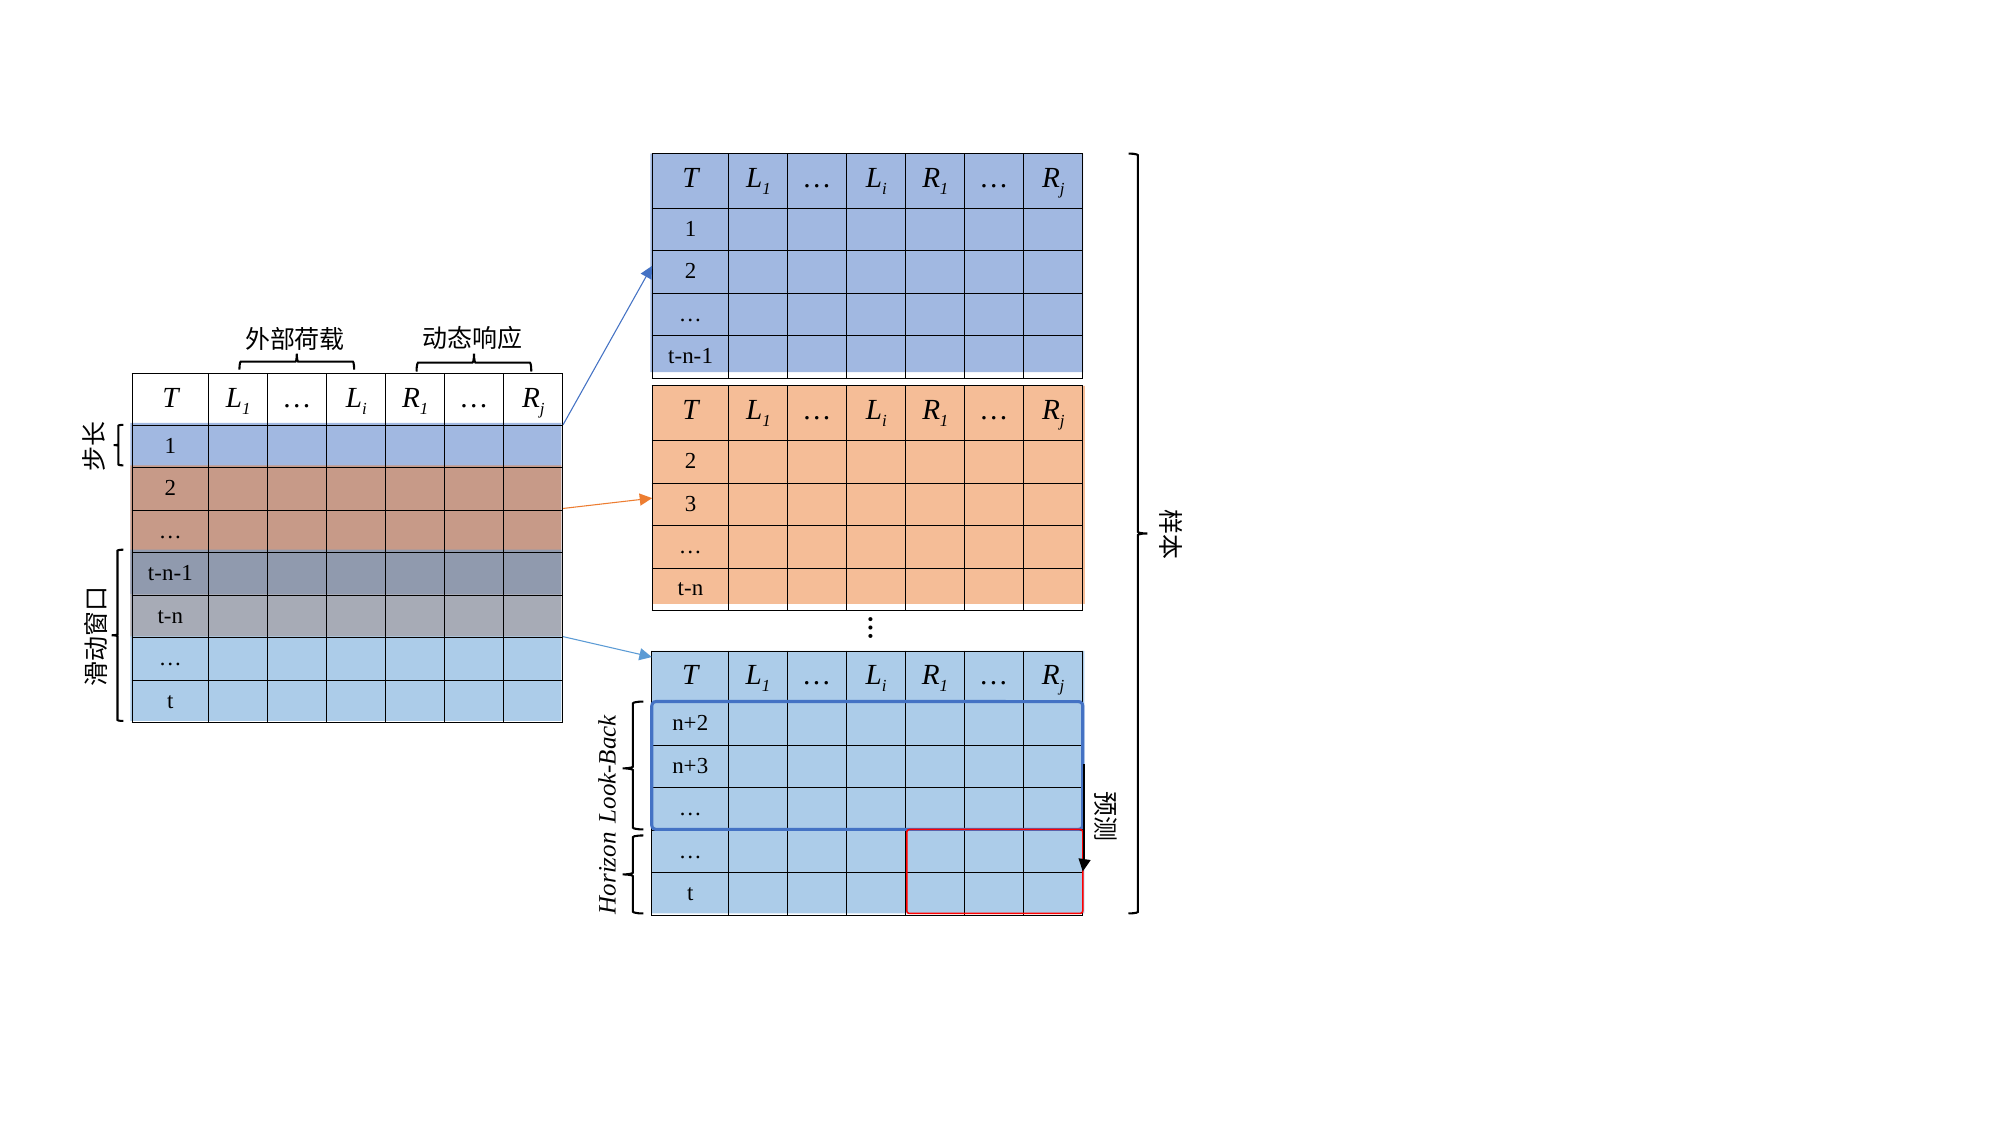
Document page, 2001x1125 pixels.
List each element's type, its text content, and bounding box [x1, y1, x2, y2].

text_box 动态响应 [408, 315, 540, 360]
table_header R1 [386, 374, 444, 422]
table_cell [906, 251, 964, 293]
table_header Li [327, 374, 385, 422]
table_cell [906, 294, 964, 335]
text_box 外部荷载 [230, 316, 362, 361]
table_cell [1024, 209, 1082, 250]
table_cell [1024, 336, 1082, 378]
text_box 样本 [1148, 494, 1194, 585]
text_box [416, 360, 532, 372]
table_cell [1024, 569, 1082, 610]
table_cell [906, 484, 964, 525]
table_cell [965, 569, 1023, 610]
table_cell [729, 209, 787, 250]
table_cell [788, 569, 846, 610]
table_cell [788, 336, 846, 378]
table_cell [1024, 484, 1082, 525]
table_cell [847, 484, 905, 525]
table_header Li [847, 652, 905, 701]
table_header T [133, 374, 208, 422]
table_cell [1024, 294, 1082, 335]
text_box [651, 701, 1083, 830]
text_box Horizon [583, 815, 628, 929]
table_cell [729, 294, 787, 335]
table_cell [729, 526, 787, 568]
text_box [238, 361, 355, 370]
table_cell [729, 251, 787, 293]
table_header L1 [209, 374, 267, 422]
table_header T [653, 154, 728, 208]
table_cell [906, 209, 964, 250]
table_cell … [653, 294, 728, 335]
table_header Rj [1024, 154, 1082, 208]
text_box [117, 424, 124, 466]
table_cell [729, 831, 787, 872]
table_cell [906, 441, 964, 483]
table_header L1 [729, 154, 787, 208]
table_cell [788, 831, 846, 872]
table_cell … [653, 526, 728, 568]
table_header … [788, 154, 846, 208]
table_cell [847, 831, 905, 872]
table_header … [965, 652, 1023, 701]
table_cell [1024, 526, 1082, 568]
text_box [130, 422, 562, 721]
table_cell [729, 441, 787, 483]
table_header T [652, 652, 728, 702]
text_box [628, 701, 644, 830]
table_cell t-n [653, 569, 728, 610]
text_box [562, 495, 653, 509]
text_box [628, 834, 644, 914]
table_cell 3 [653, 484, 728, 525]
text_box … [856, 600, 902, 656]
table_cell [965, 484, 1023, 525]
table_cell … [652, 831, 728, 872]
table_cell [788, 526, 846, 568]
table_cell [729, 873, 787, 915]
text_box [563, 636, 652, 657]
table_cell 2 [653, 251, 728, 293]
table_cell [788, 441, 846, 483]
table_header R1 [906, 154, 964, 208]
table_header Li [847, 154, 905, 208]
table_header T [653, 386, 728, 440]
table_cell [965, 209, 1023, 250]
table_cell [788, 873, 846, 915]
table_cell [847, 294, 905, 335]
table_cell [847, 526, 905, 568]
table_cell [906, 336, 964, 378]
text_box [906, 829, 1083, 914]
text_box [1128, 153, 1148, 914]
text_box Look-Back [583, 693, 628, 815]
table_header Rj [504, 374, 562, 422]
table_header R1 [906, 386, 964, 440]
table_header … [445, 374, 503, 422]
table_header R1 [906, 652, 964, 701]
table_cell [729, 336, 787, 378]
table_cell [788, 209, 846, 250]
table_cell 2 [653, 441, 728, 483]
text_box [116, 549, 124, 722]
table_cell [788, 484, 846, 525]
table_cell [1024, 251, 1082, 293]
table_cell 1 [653, 209, 728, 250]
table_header … [965, 386, 1023, 440]
table_cell [788, 251, 846, 293]
table_cell [965, 336, 1023, 378]
table_cell [1024, 441, 1082, 483]
table_cell [965, 526, 1023, 568]
table_cell [847, 569, 905, 610]
table_cell [847, 336, 905, 378]
table_cell [847, 873, 905, 915]
text_box 预测 [1083, 776, 1128, 867]
table_cell [847, 441, 905, 483]
table_cell t-n-1 [653, 336, 728, 378]
table_header … [788, 652, 846, 701]
table_cell [729, 484, 787, 525]
table_header … [965, 154, 1023, 208]
table_cell [965, 294, 1023, 335]
table_cell [847, 251, 905, 293]
table_header L1 [729, 386, 787, 440]
table_cell t [652, 873, 728, 915]
text_box 步长 [71, 404, 117, 487]
table_cell [729, 569, 787, 610]
table_cell [965, 441, 1023, 483]
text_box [562, 263, 653, 425]
table_header Rj [1024, 652, 1082, 702]
table_header … [788, 386, 846, 440]
table_cell [906, 569, 964, 610]
table_cell [847, 209, 905, 250]
text_box 滑动窗口 [72, 569, 118, 702]
table_header … [268, 374, 326, 422]
table_cell [965, 251, 1023, 293]
table_header Rj [1024, 386, 1082, 440]
table_cell [906, 526, 964, 568]
table_header L1 [729, 652, 787, 701]
table_cell [788, 294, 846, 335]
table_header Li [847, 386, 905, 440]
